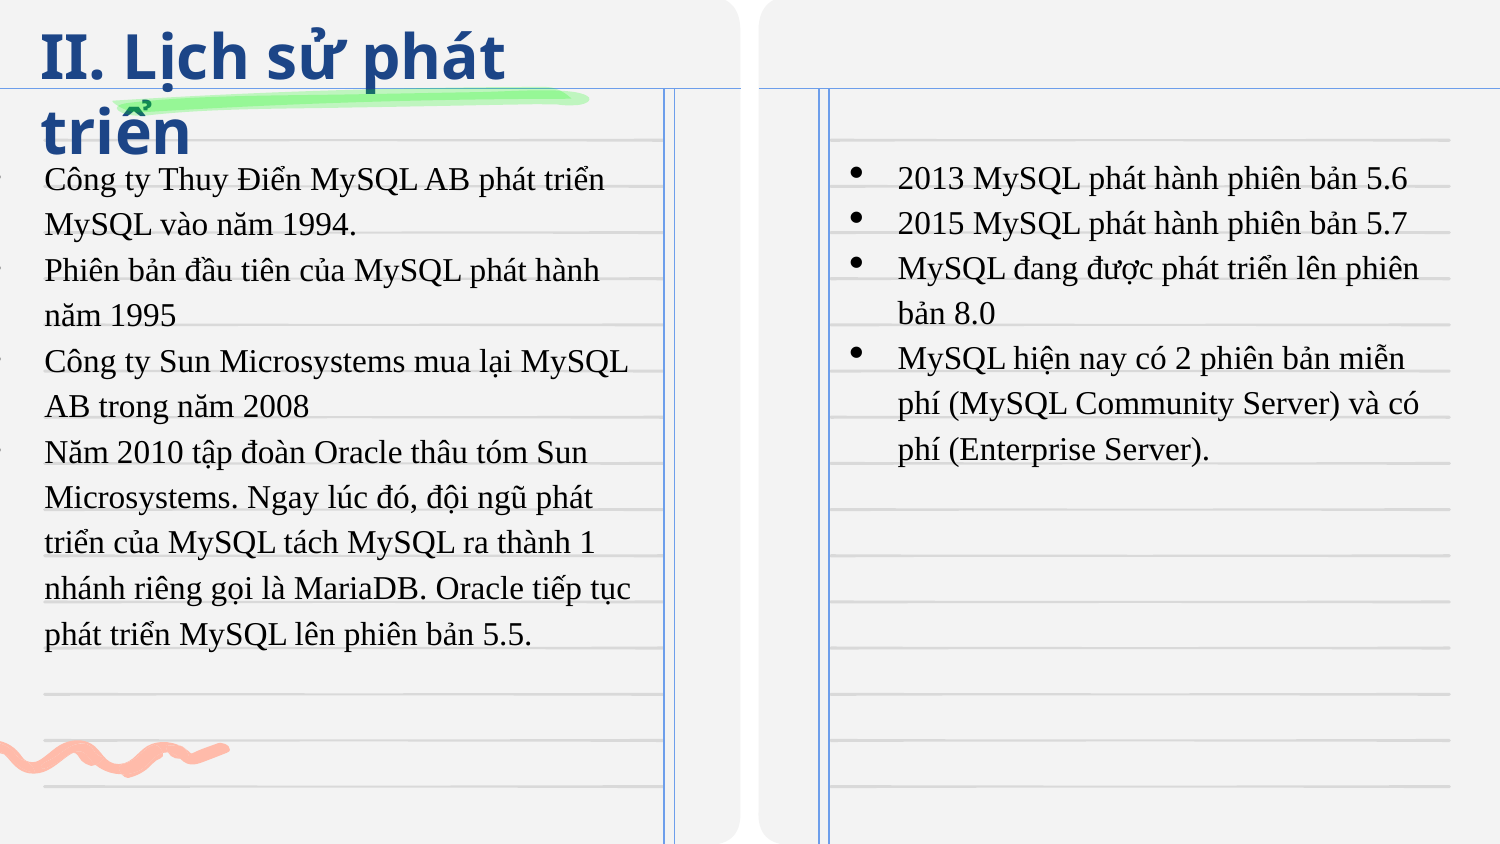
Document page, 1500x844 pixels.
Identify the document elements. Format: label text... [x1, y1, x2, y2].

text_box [105, 86, 592, 117]
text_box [0, 739, 235, 779]
title II. Lịch sử phát triển [40, 16, 593, 111]
subtitle 2013 MySQL phát hành phiên bản 5.6 2015 MySQL phát hành phiên bản 5.7 MySQL đang được phát triển lên phiên bản 8.0 MySQL hiện nay có 2 phiên bản miễn phí (MySQL Community Server) và có phí (Enterprise Server). [775, 151, 1441, 745]
subtitle Công ty Thuy Điển MySQL AB phát triển MySQL vào năm 1994. Phiên bản đầu tiên của MySQL phát hành năm 1995 Công ty Sun Microsystems mua lại MySQL AB trong năm 2008 Năm 2010 tập đoàn Oracle thâu tóm Sun Microsystems. Ngay lúc đó, đội ngũ phát triển của MySQL tách MySQL ra thành 1 nhánh riêng gọi là MariaDB. Oracle tiếp tục phát triển MySQL lên phiên bản 5.5. [0, 151, 655, 744]
